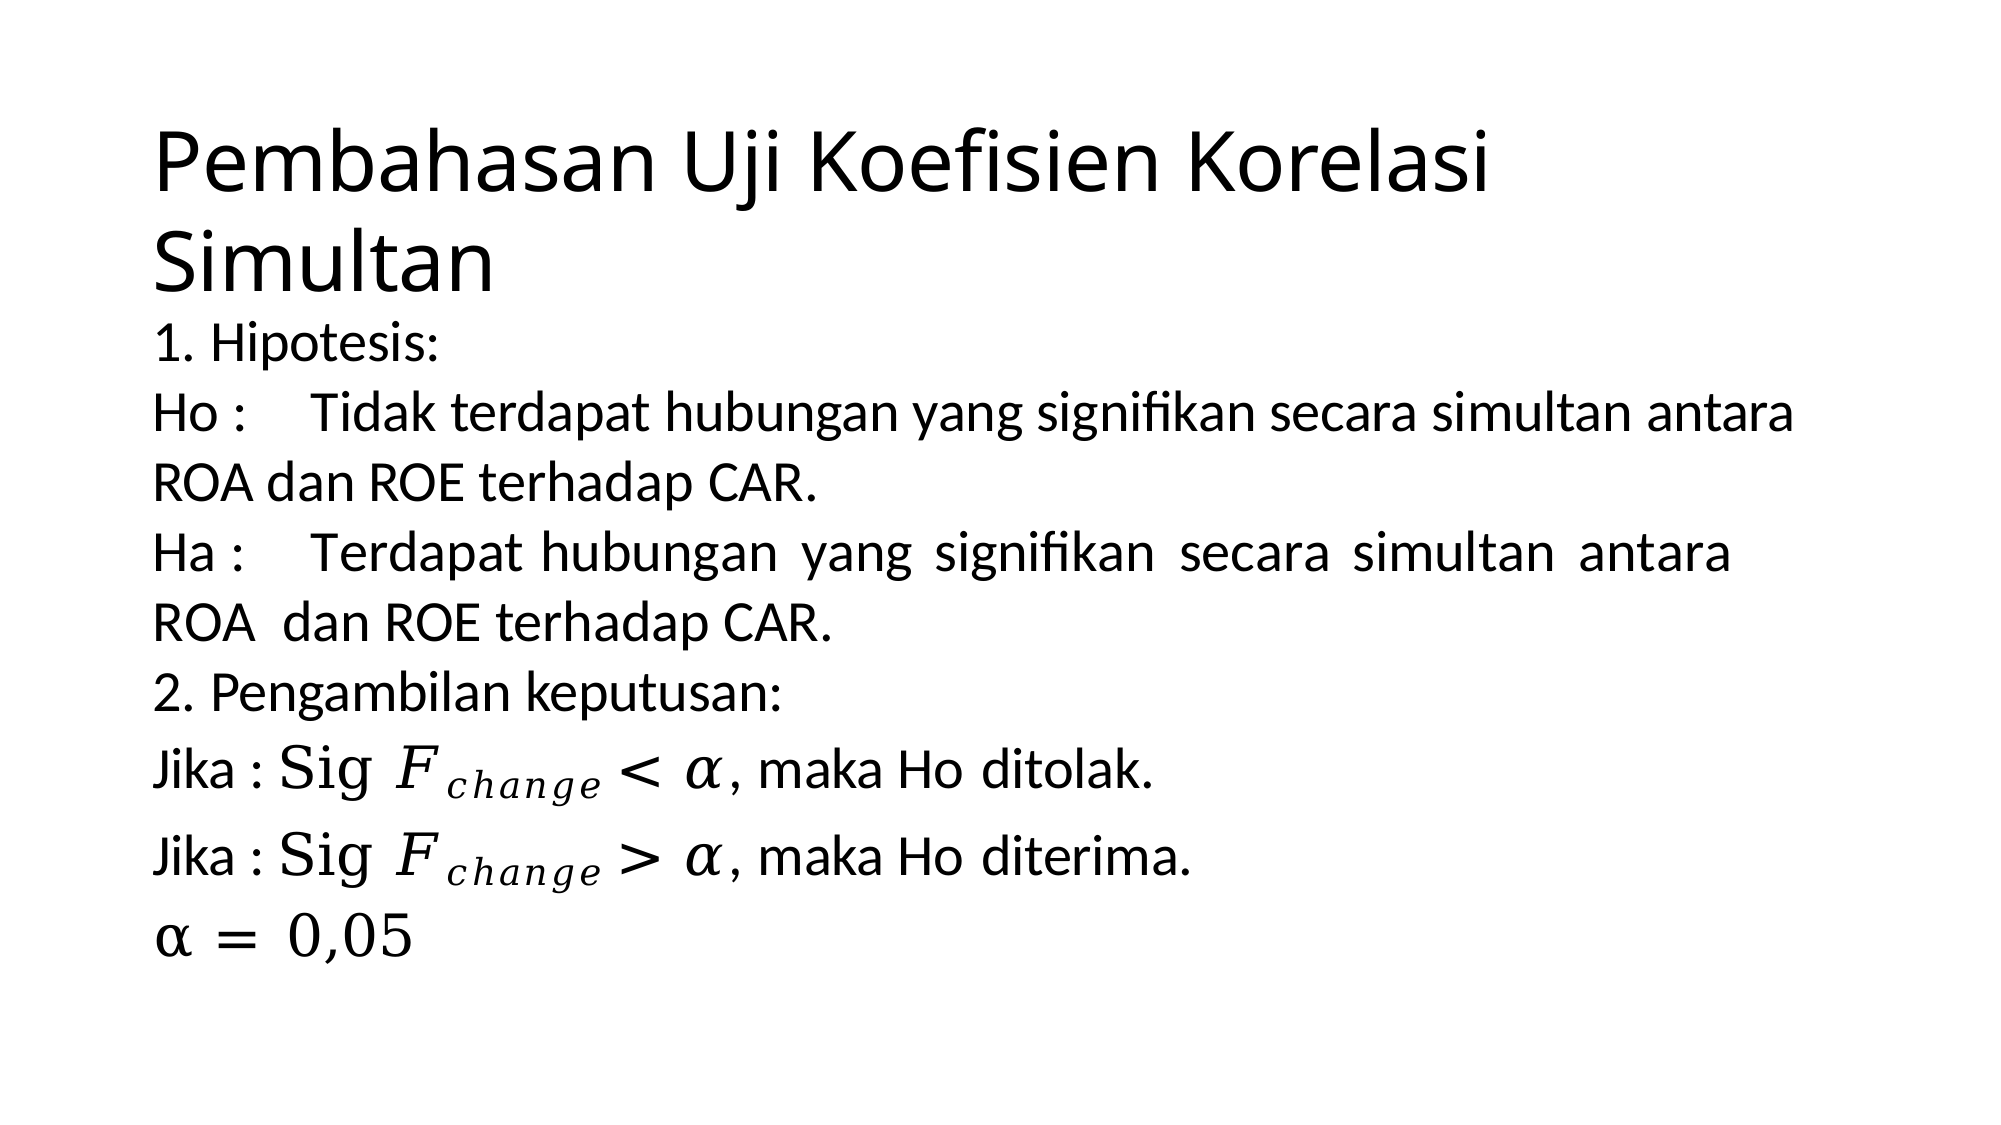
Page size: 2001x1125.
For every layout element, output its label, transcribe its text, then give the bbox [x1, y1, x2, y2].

text_box Hipotesis: Ho : Tidak terdapat hubungan yang signifikan secara simultan antara ROA dan ROE terhadap CAR. Ha : Terdapat hubungan yang signifikan secara simultan antara ROA dan ROE terhadap CAR. Pengambilan keputusan: Jika : Sig 𝐹𝑐ℎ𝑎𝑛𝑔𝑒 < 𝛼, maka Ho ditolak. Jika : Sig 𝐹𝑐ℎ𝑎𝑛𝑔𝑒 > 𝛼, maka Ho diterima. α = 0,05 [144, 301, 1854, 969]
title Pembahasan Uji Koefisien Korelasi Simultan [150, 106, 1605, 301]
